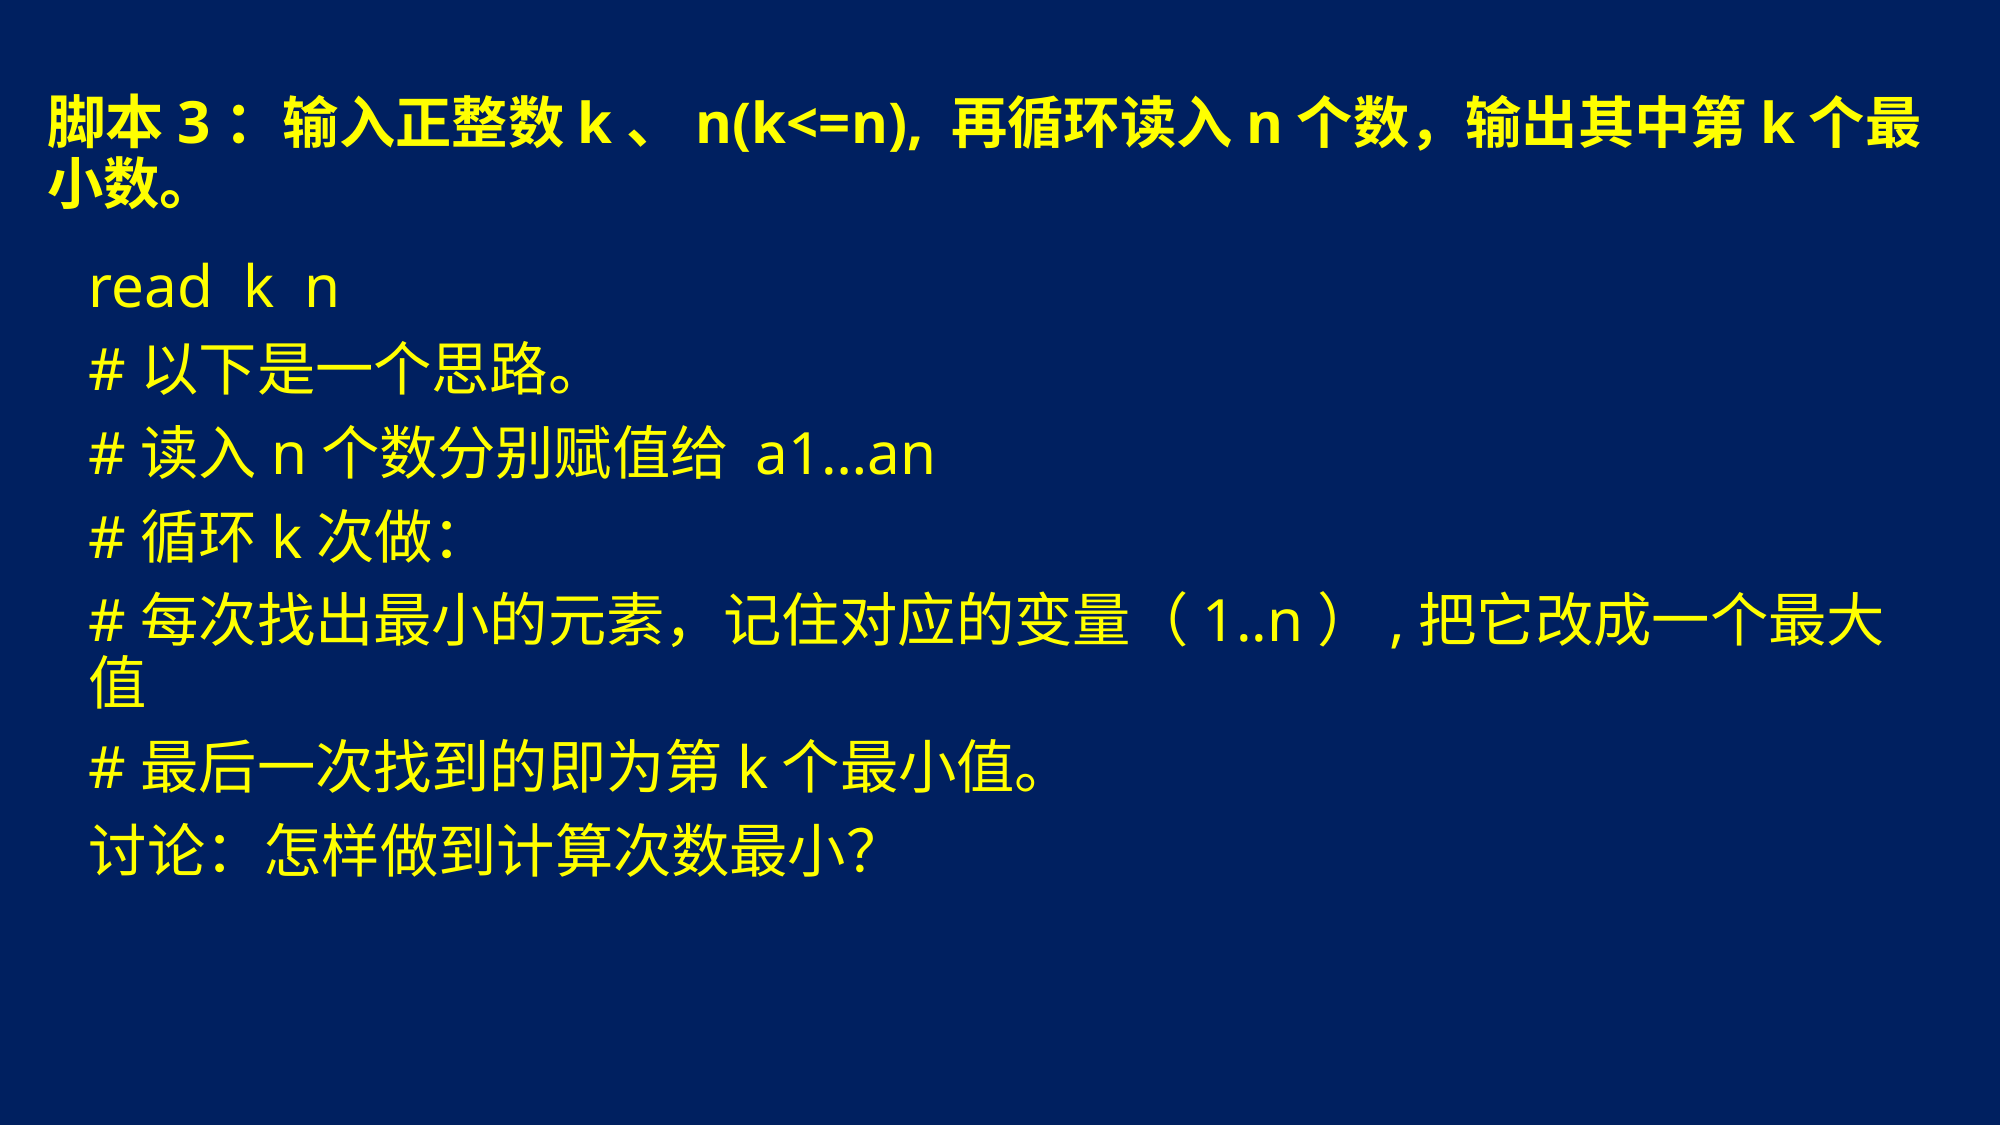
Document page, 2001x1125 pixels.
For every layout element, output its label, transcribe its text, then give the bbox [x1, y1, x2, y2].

list read k n #以下是一个思路。 #读入n个数分别赋值给 a1…an #循环k次做： #每次找出最小的元素，记住对应的变量（1..n）,把它改成一个最大值 #最后一次找到的即为第k个最小值。 讨论：怎样做到计算次数最小？ [73, 249, 1908, 964]
text_box [93, 326, 1052, 1040]
title 脚本3：输入正整数k、n(k<=n), 再循环读入n个数，输出其中第k个最小数。 [32, 59, 1939, 250]
